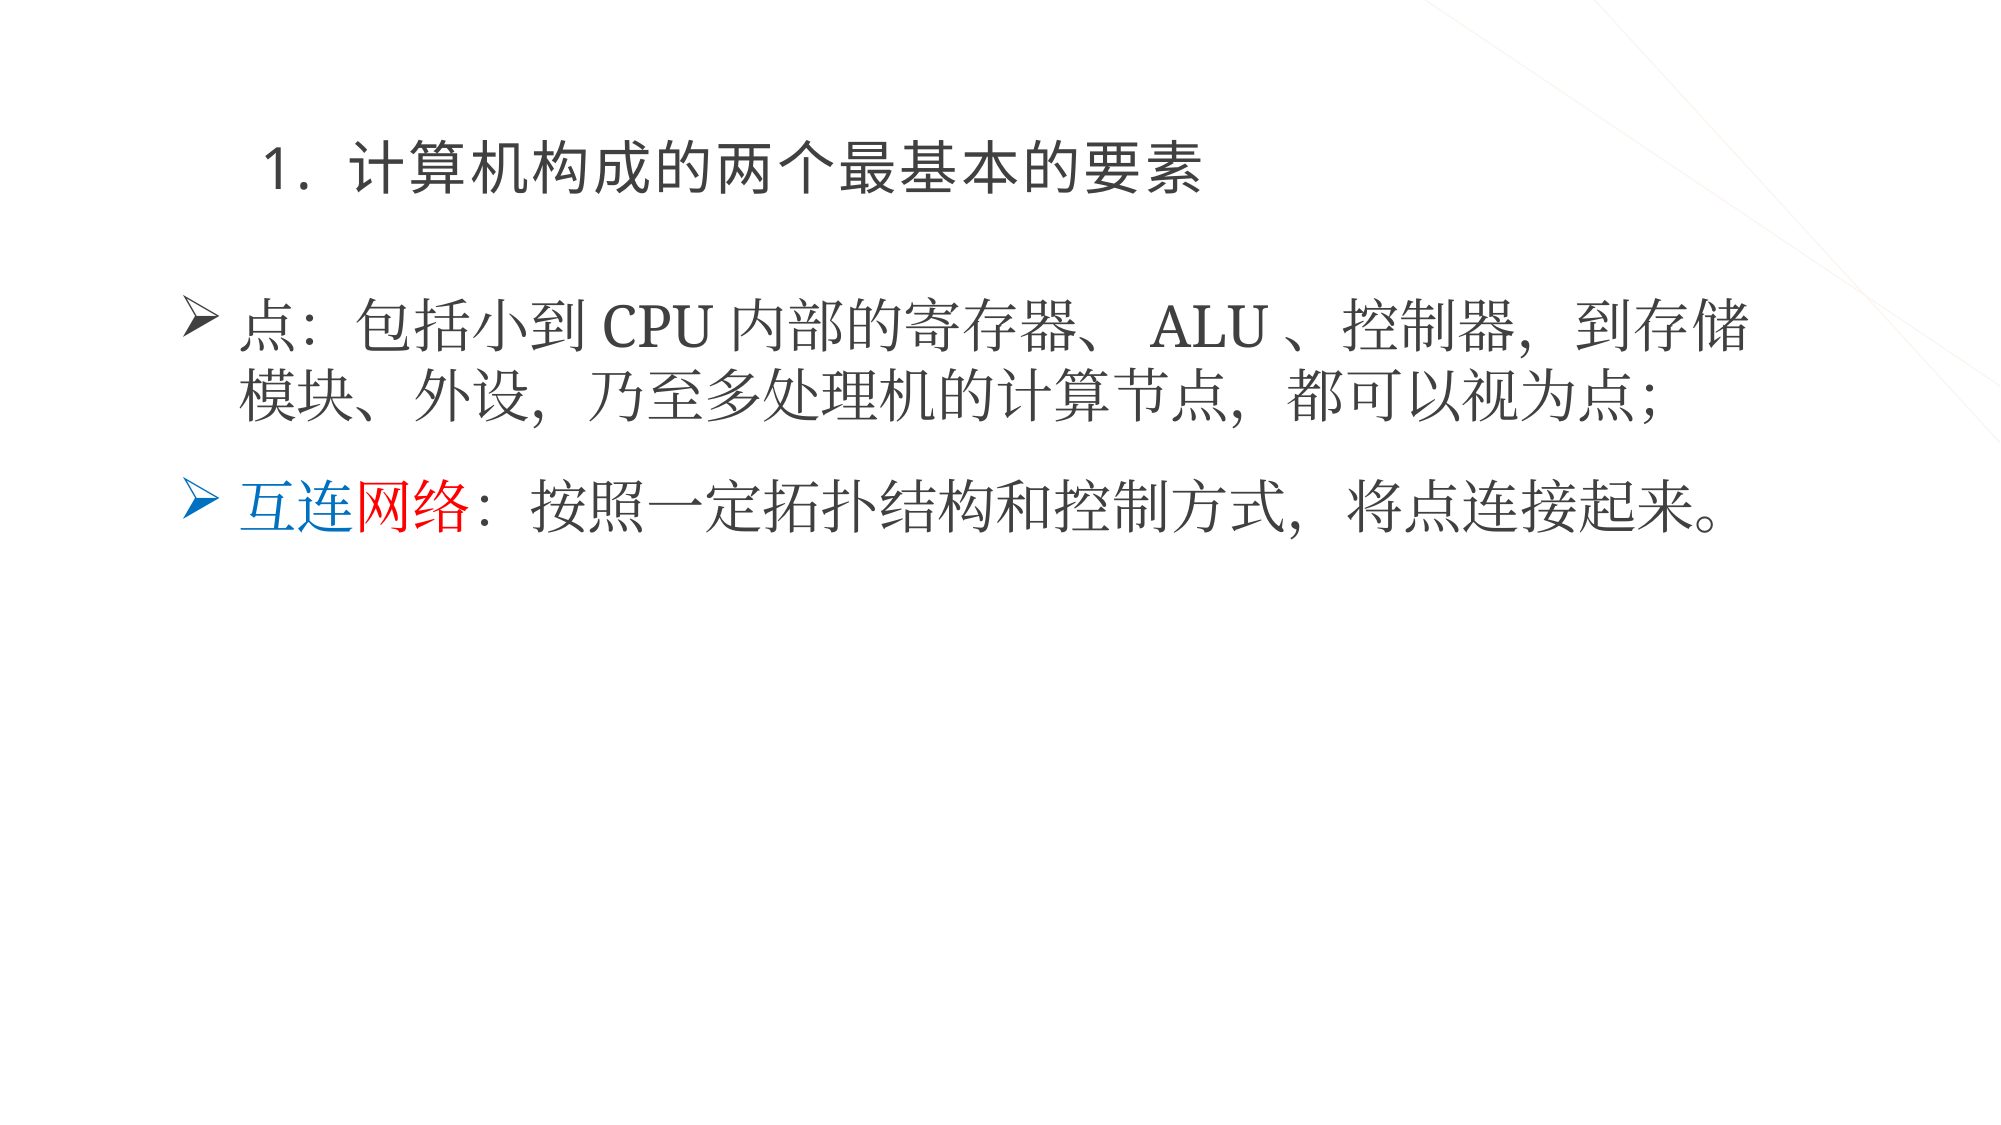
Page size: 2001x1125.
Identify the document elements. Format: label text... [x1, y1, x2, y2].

text_box 1. 计算机构成的两个最基本的要素 [245, 95, 1771, 247]
list 点：包括小到CPU内部的寄存器、ALU、控制器，到存储模块、外设，乃至多处理机的计算节点，都可以视为点； 互连网络：按照一定拓扑结构和控制方式，将点连接起来。 [163, 281, 1805, 882]
